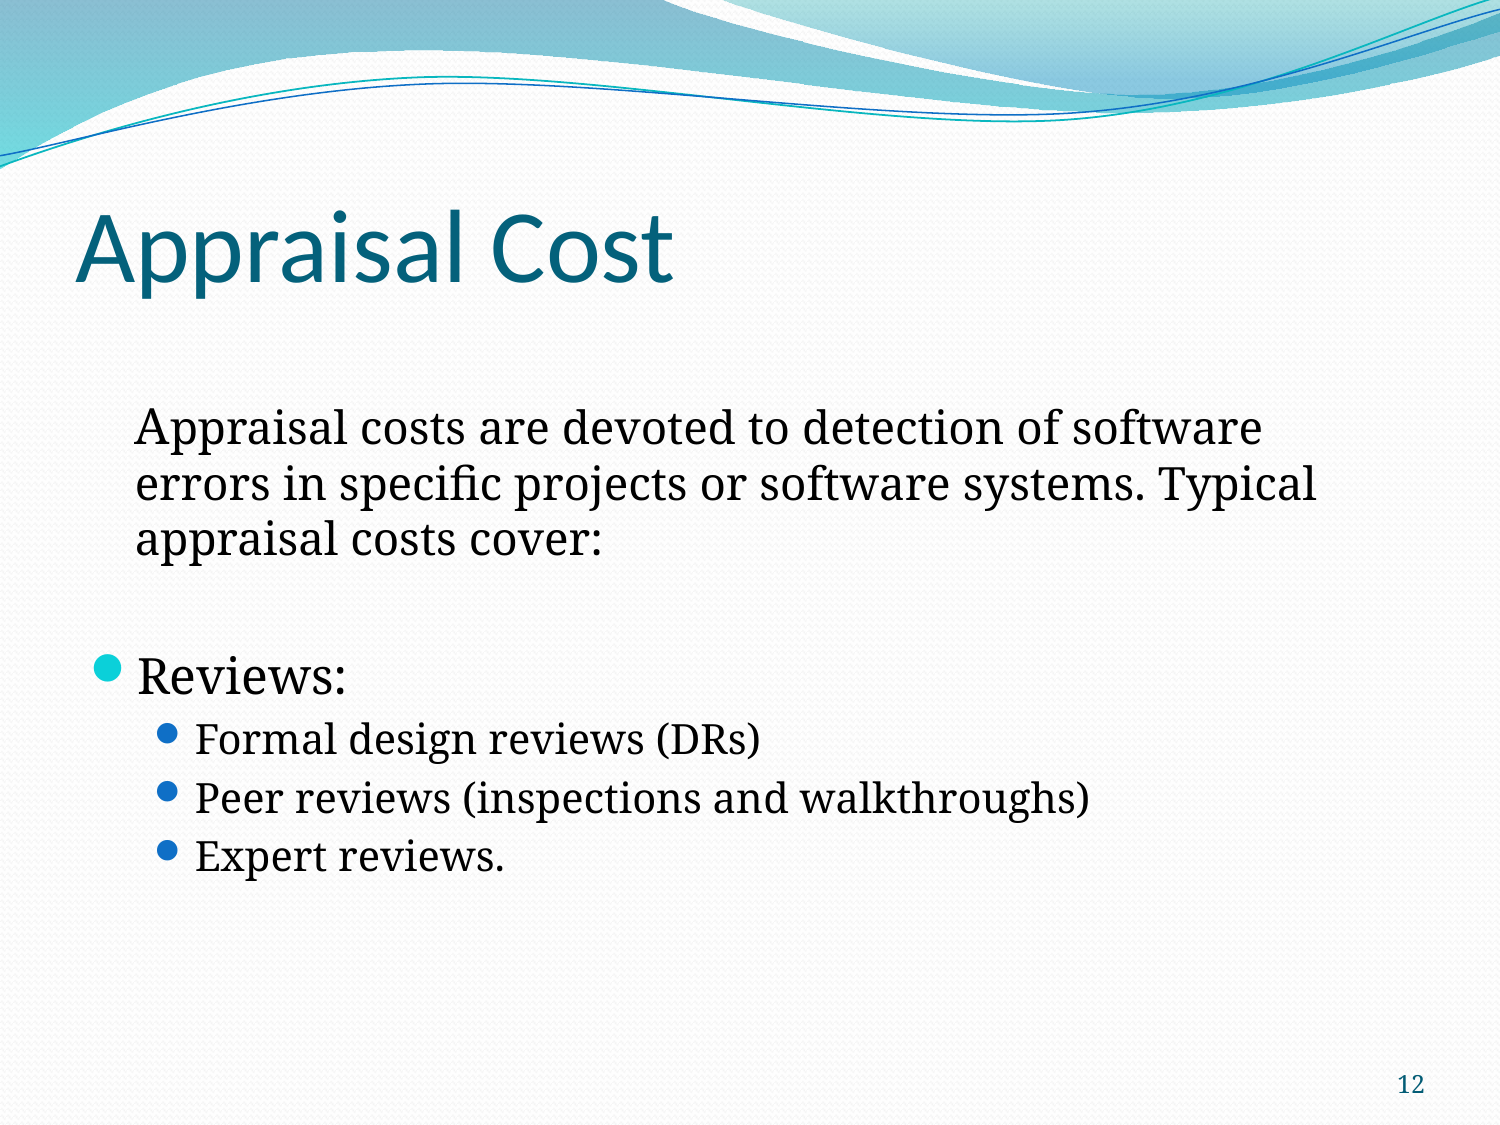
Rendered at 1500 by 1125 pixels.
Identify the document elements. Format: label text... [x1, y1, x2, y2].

title Appraisal Cost [75, 115, 1425, 303]
slide_number 12 [1299, 1042, 1425, 1103]
list Appraisal costs are devoted to detection of software errors in specific projects or software systems. Typical appraisal costs cover: Reviews: Formal design reviews (DRs) Peer reviews (inspections and walkthroughs) Expert reviews. [75, 317, 1425, 1038]
